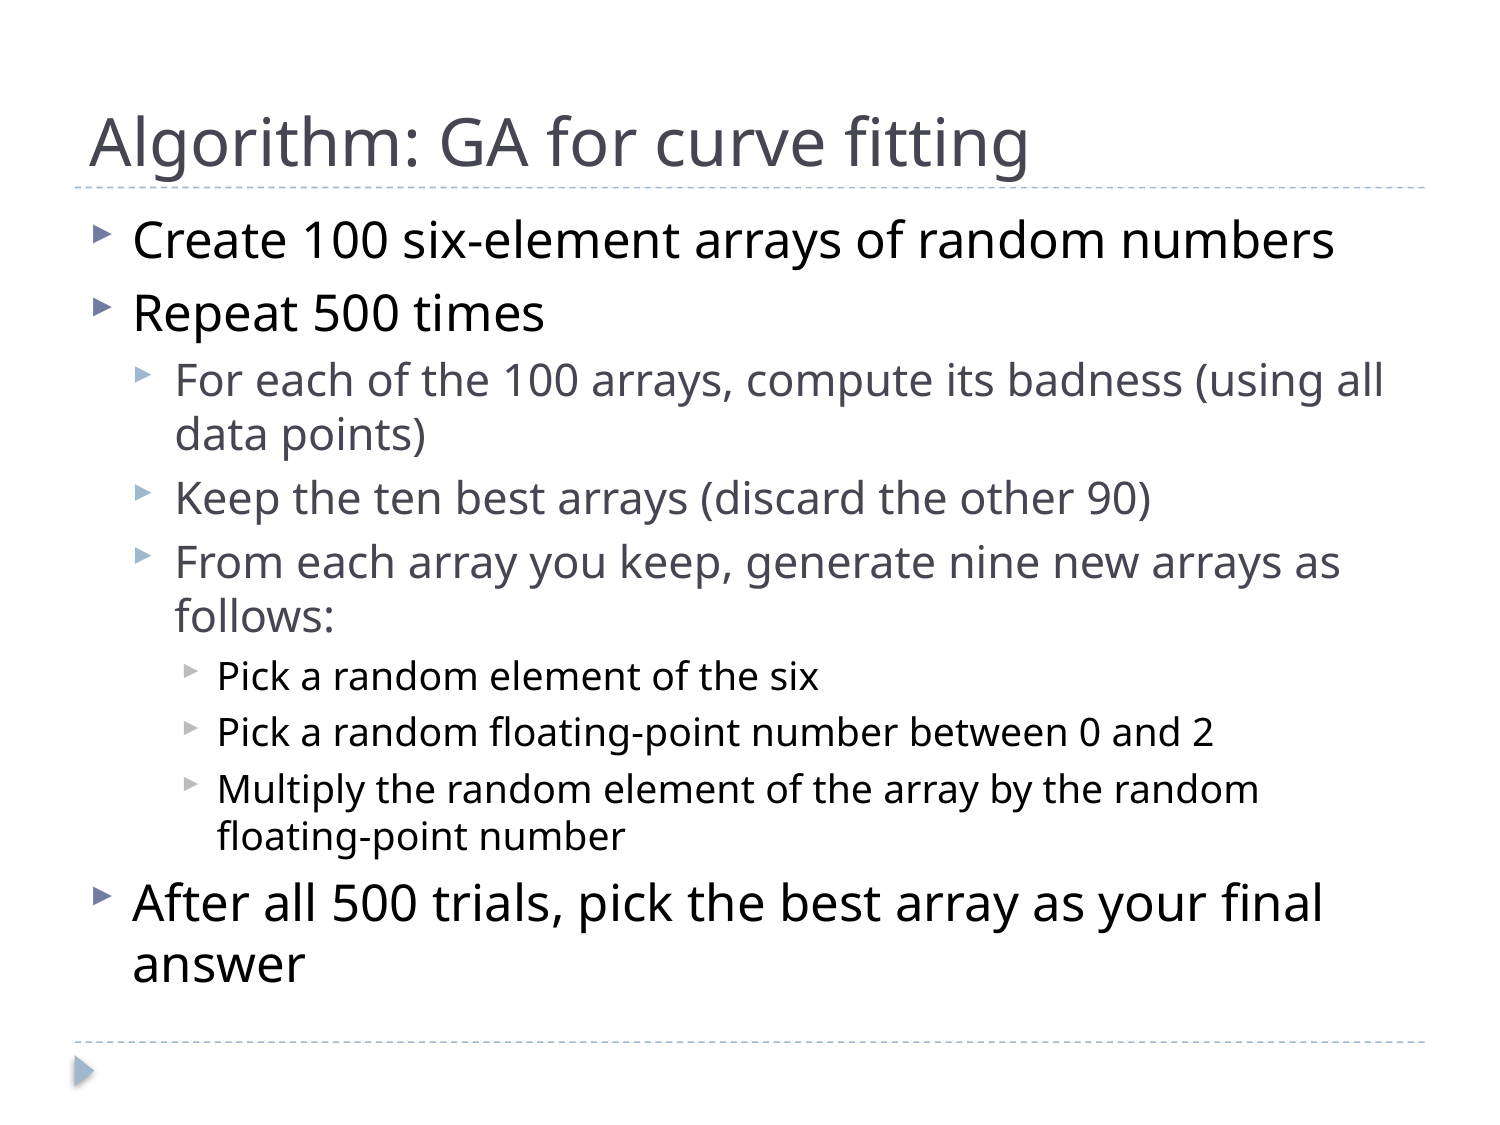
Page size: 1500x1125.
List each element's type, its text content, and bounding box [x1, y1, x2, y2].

list Create 100 six-element arrays of random numbers Repeat 500 times For each of the 100 arrays, compute its badness (using all data points) Keep the ten best arrays (discard the other 90) From each array you keep, generate nine new arrays as follows: Pick a random element of the six Pick a random floating-point number between 0 and 2 Multiply the random element of the array by the random floating-point number After all 500 trials, pick the best array as your final answer [75, 200, 1425, 1010]
title Algorithm: GA for curve fitting [75, 24, 1425, 188]
